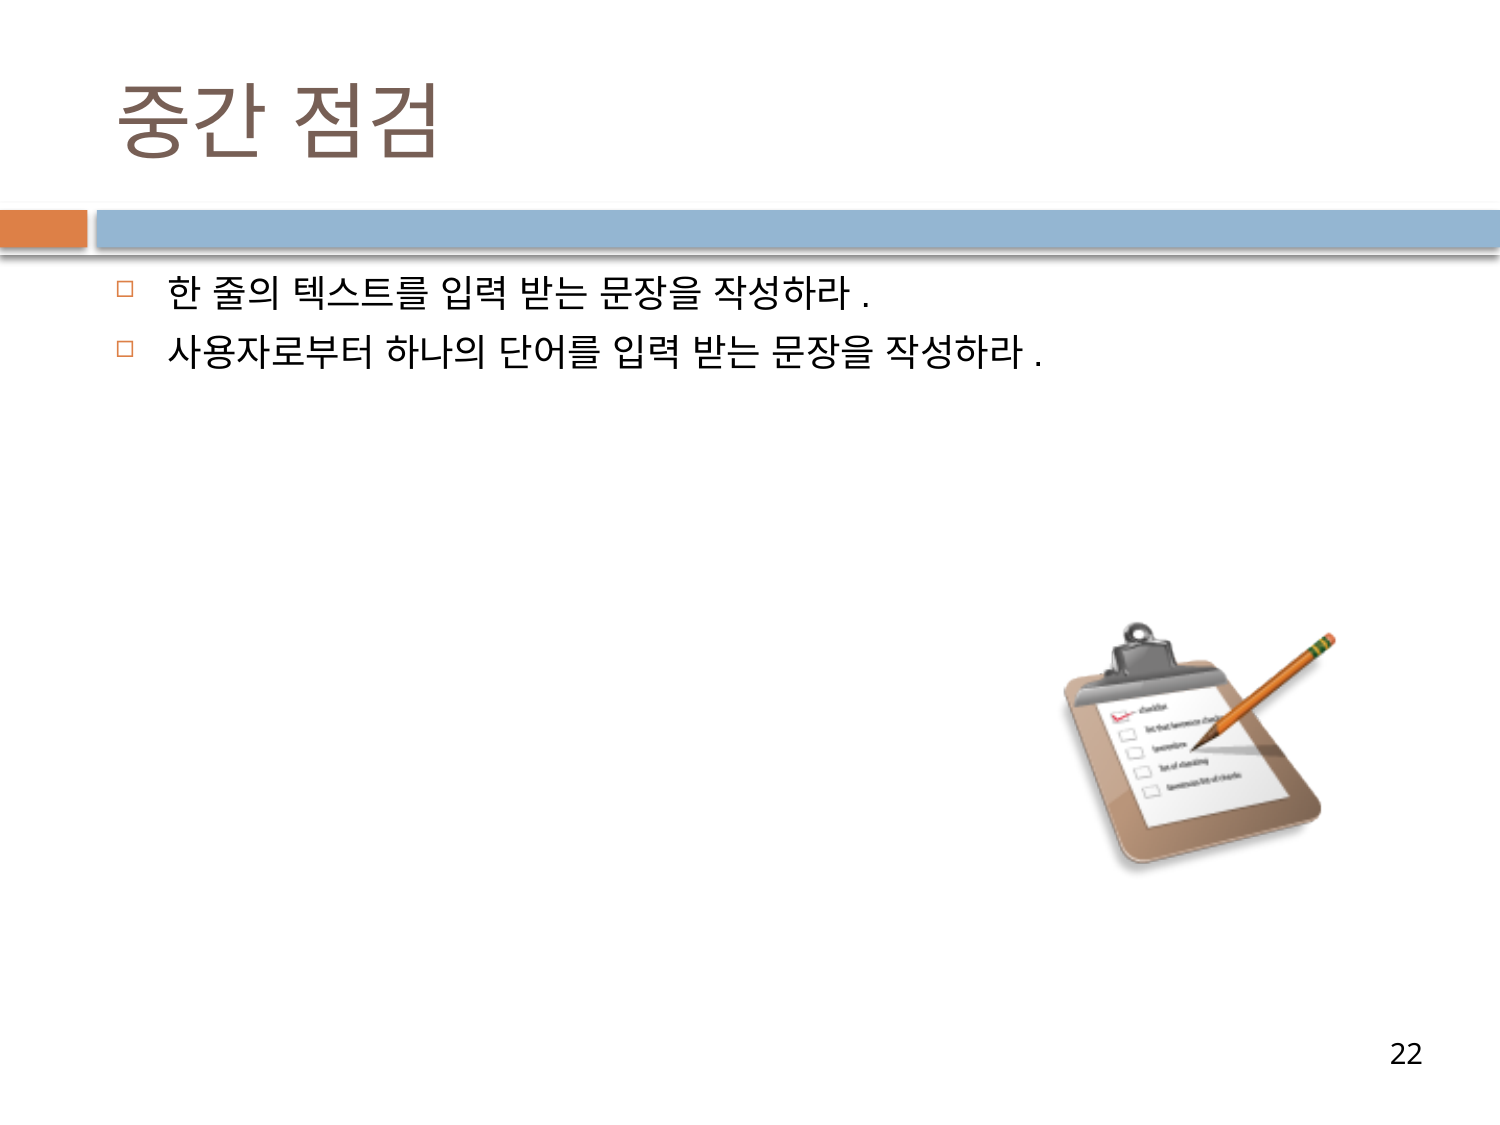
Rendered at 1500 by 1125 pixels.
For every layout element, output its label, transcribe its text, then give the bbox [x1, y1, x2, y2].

list 한 줄의 텍스트를 입력 받는 문장을 작성하라. 사용자로부터 하나의 단어를 입력 받는 문장을 작성하라. [100, 499, 1438, 1000]
slide_number 22 [1021, 1024, 1438, 1085]
title 중간 점검 [100, 37, 1438, 200]
picture [1048, 588, 1349, 890]
list 한 줄의 텍스트를 입력 받는 문장을 작성하라. 사용자로부터 하나의 단어를 입력 받는 문장을 작성하라. [100, 262, 1438, 498]
